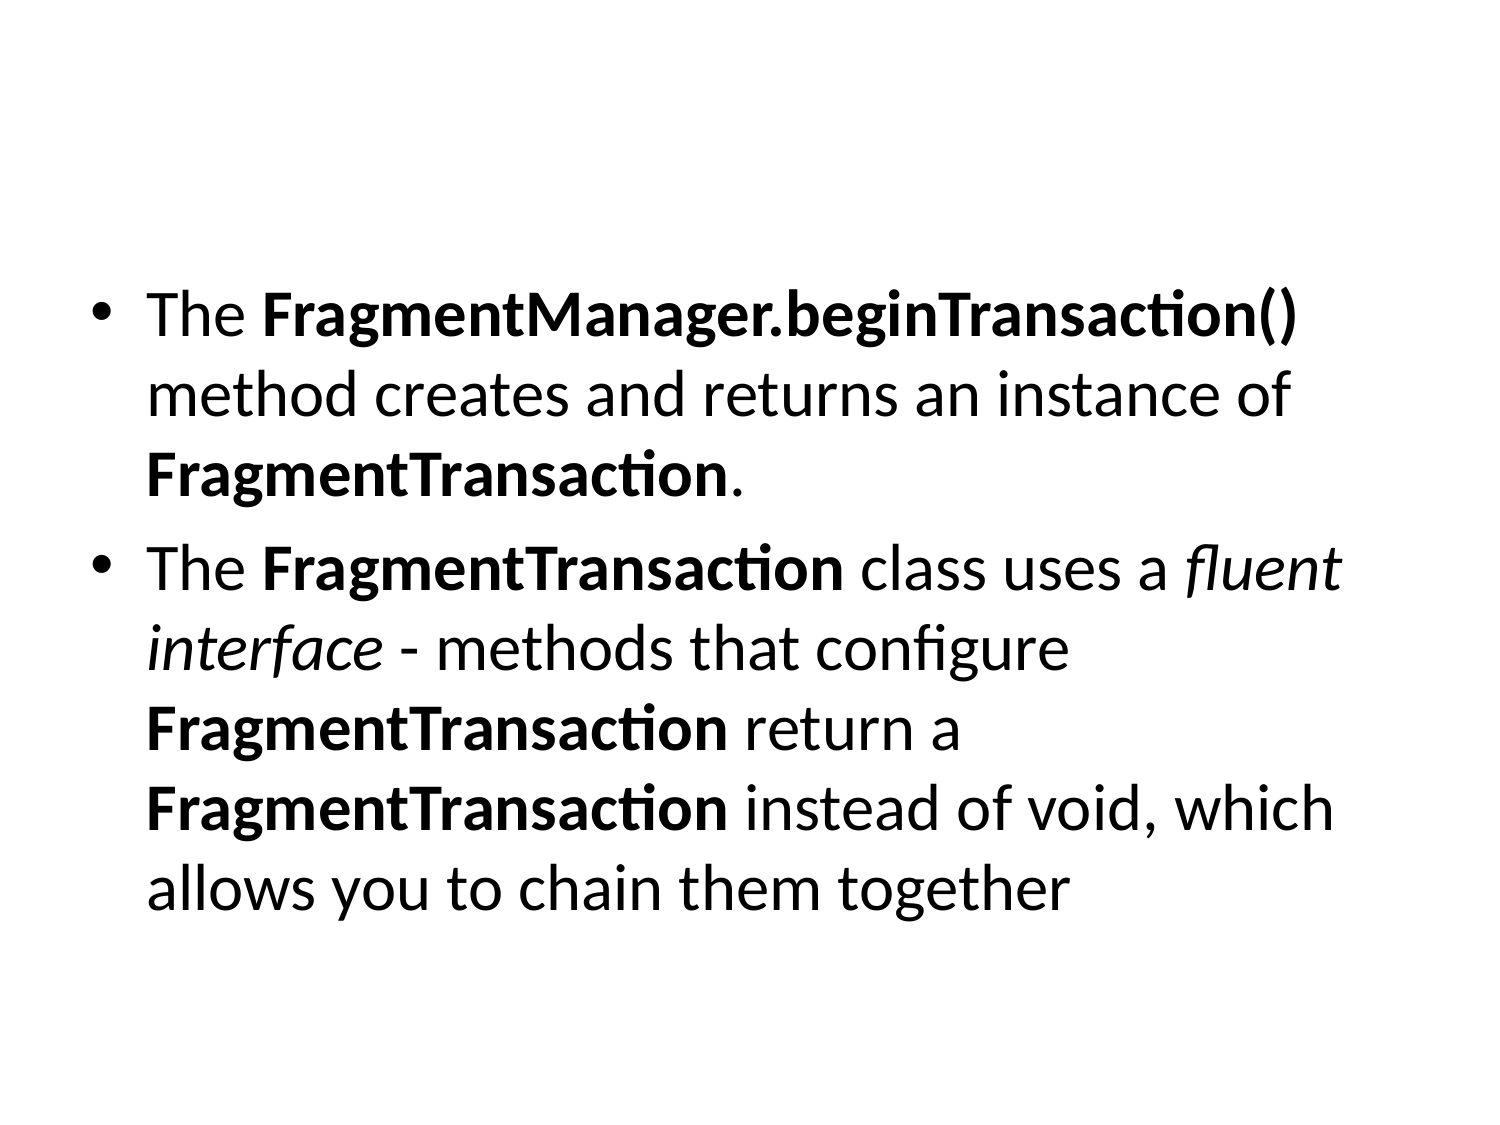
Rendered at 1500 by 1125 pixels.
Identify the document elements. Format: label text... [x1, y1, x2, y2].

list The FragmentManager.beginTransaction() method creates and returns an instance of FragmentTransaction. The FragmentTransaction class uses a fluent interface - methods that configure FragmentTransaction return a FragmentTransaction instead of void, which allows you to chain them together [75, 262, 1425, 1005]
